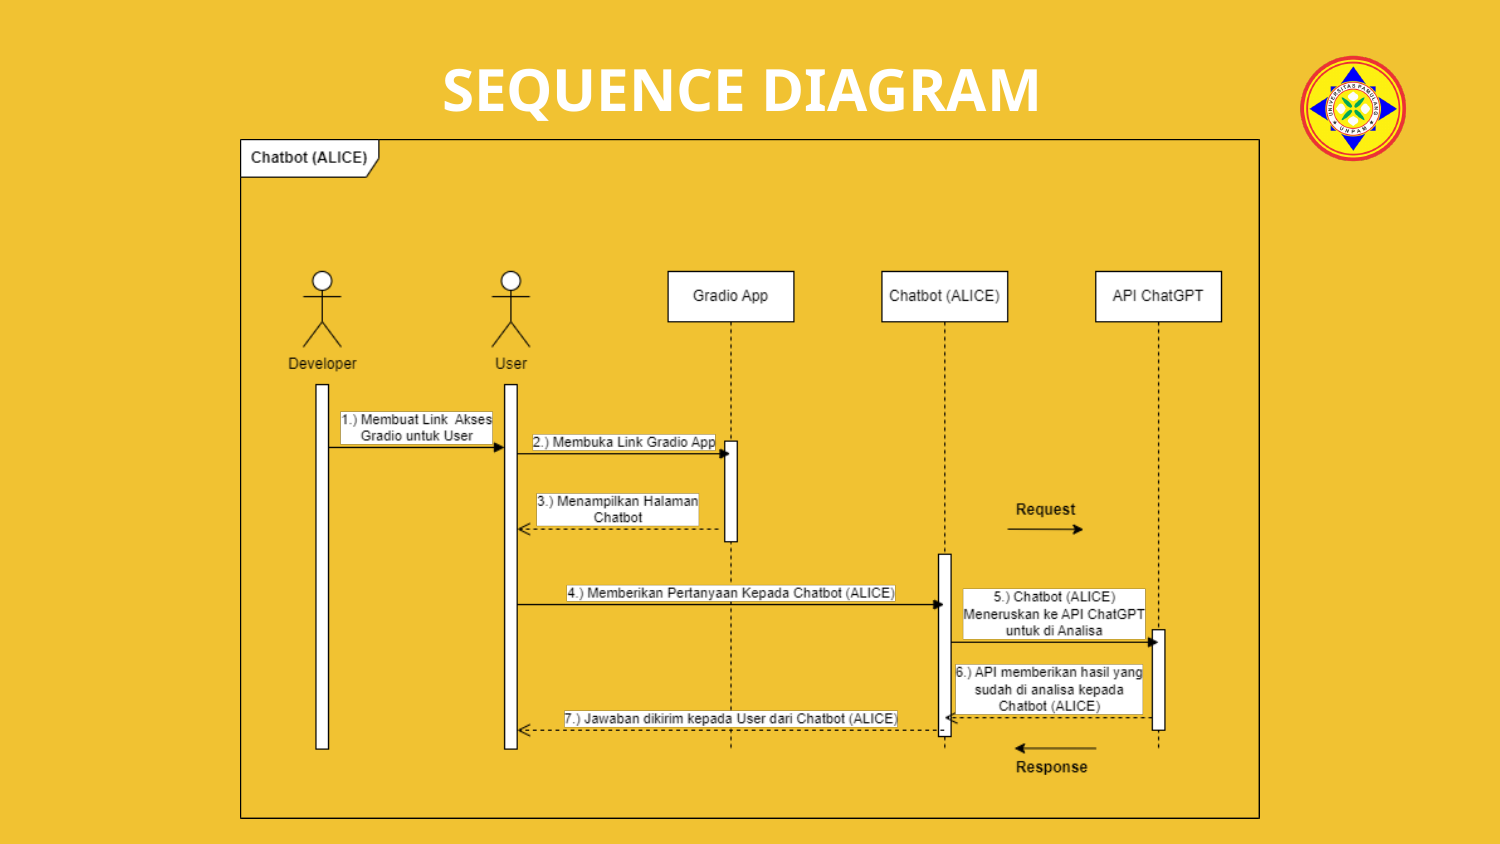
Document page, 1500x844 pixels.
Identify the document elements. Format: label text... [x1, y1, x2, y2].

title SEQUENCE DIAGRAM [390, 38, 1110, 125]
picture [240, 138, 1260, 820]
picture [1295, 53, 1409, 163]
